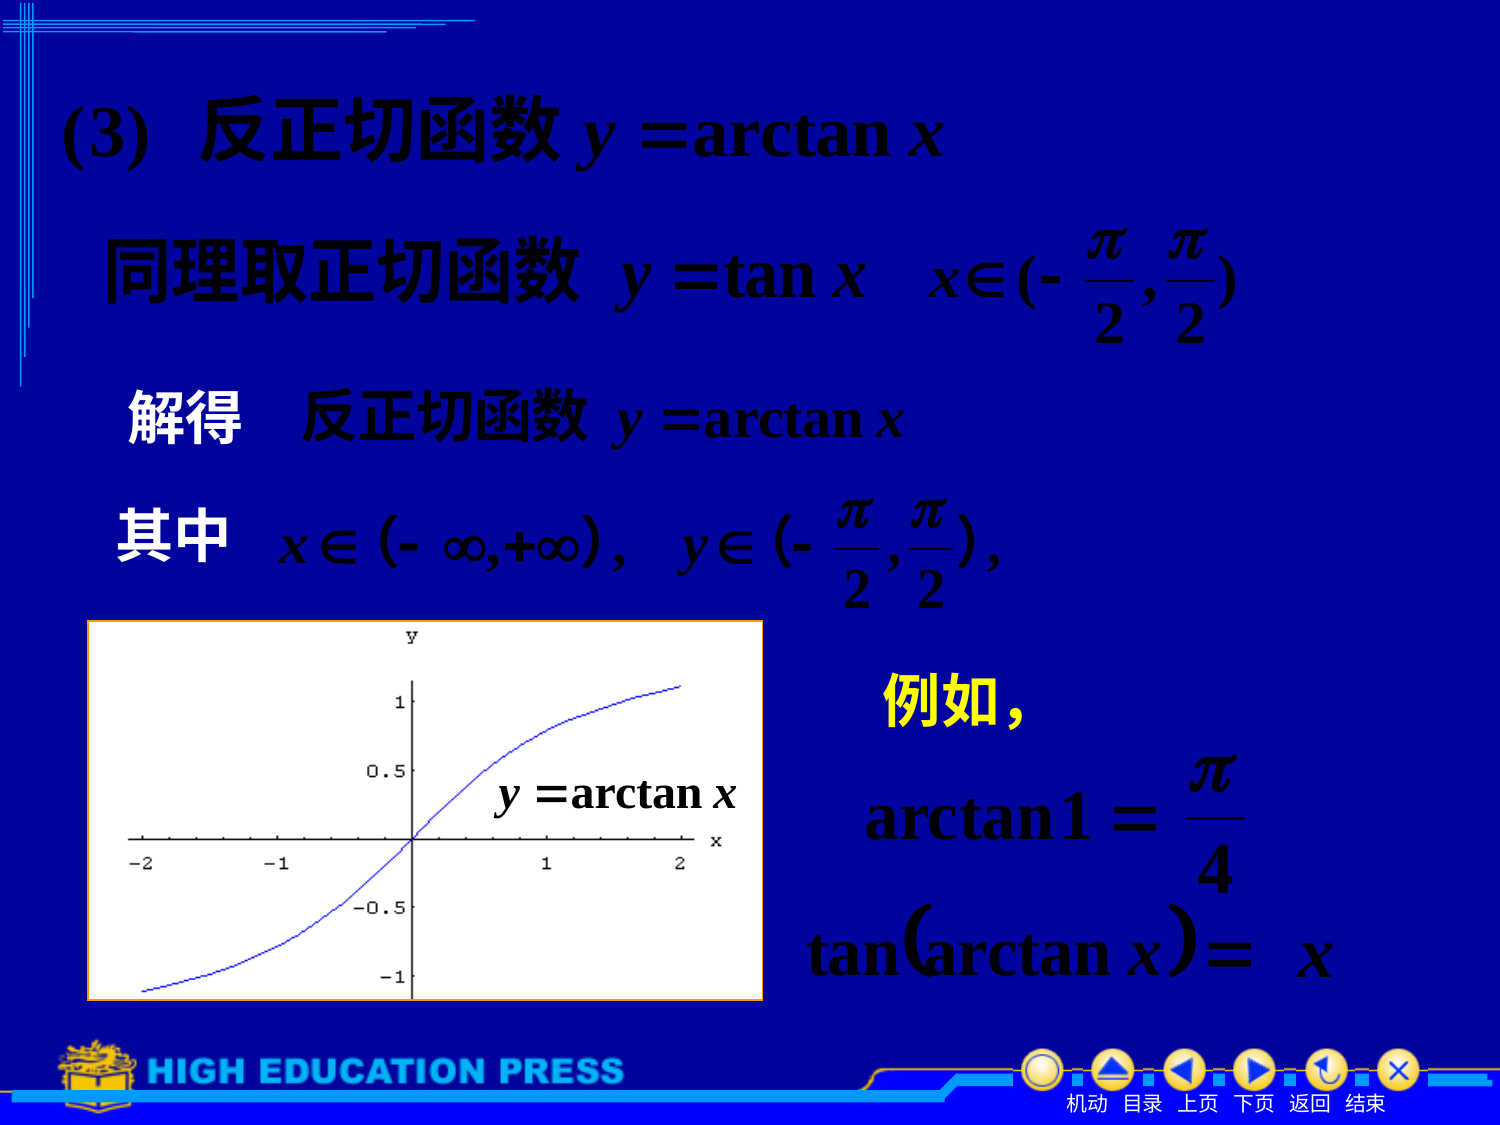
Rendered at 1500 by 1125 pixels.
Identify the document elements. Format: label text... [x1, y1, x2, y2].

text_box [490, 774, 742, 823]
text_box 解得 [112, 373, 337, 459]
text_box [100, 231, 892, 328]
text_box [797, 904, 1256, 1005]
picture [0, 0, 1500, 1125]
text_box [856, 774, 1160, 858]
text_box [1175, 716, 1261, 911]
text_box 机动 目录 上页 下页 返回 结束 [1051, 1082, 1407, 1123]
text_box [667, 467, 1010, 622]
text_box 其中 [100, 491, 325, 577]
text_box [1281, 928, 1349, 996]
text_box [53, 90, 978, 187]
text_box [915, 196, 1246, 358]
text_box 例如， [868, 657, 1140, 742]
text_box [301, 385, 910, 456]
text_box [265, 515, 636, 588]
